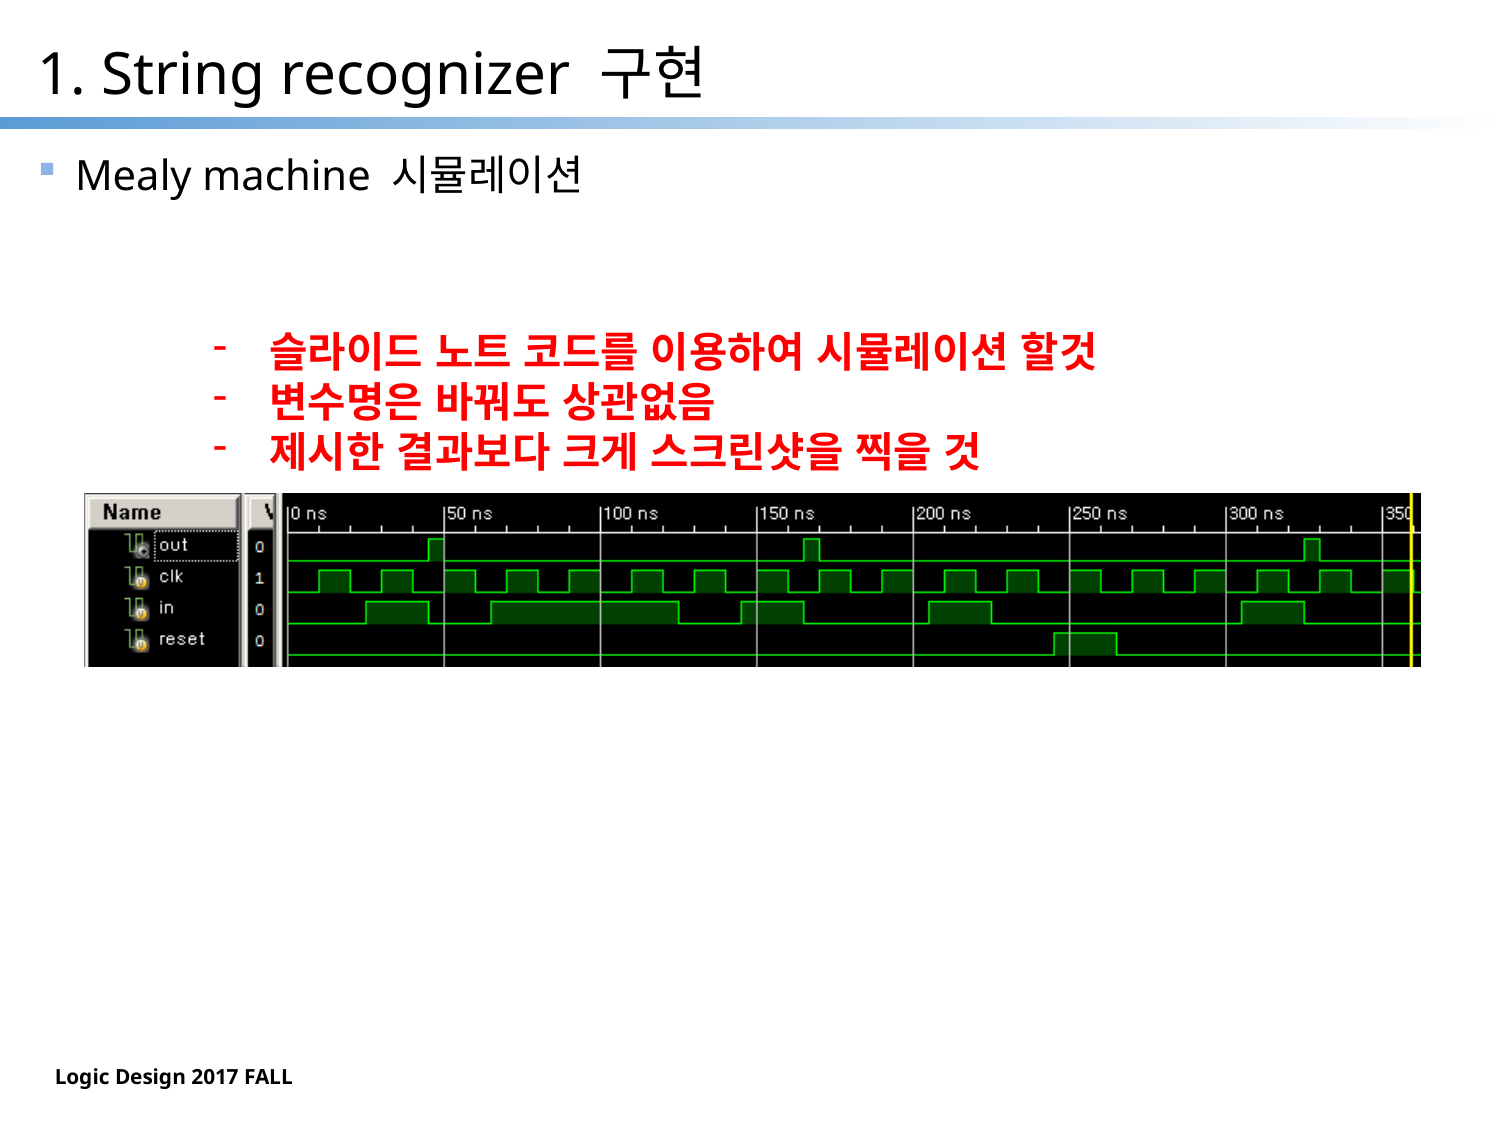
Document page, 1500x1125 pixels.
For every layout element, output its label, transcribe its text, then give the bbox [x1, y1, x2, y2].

list Mealy machine 시뮬레이션 [22, 147, 1484, 1014]
text_box 슬라이드 노트 코드를 이용하여 시뮬레이션 할것 변수명은 바꿔도 상관없음 제시한 결과보다 크게 스크린샷을 찍을 것 [198, 318, 1392, 484]
title 1. String recognizer 구현 [22, 42, 1306, 109]
picture [84, 493, 1421, 667]
